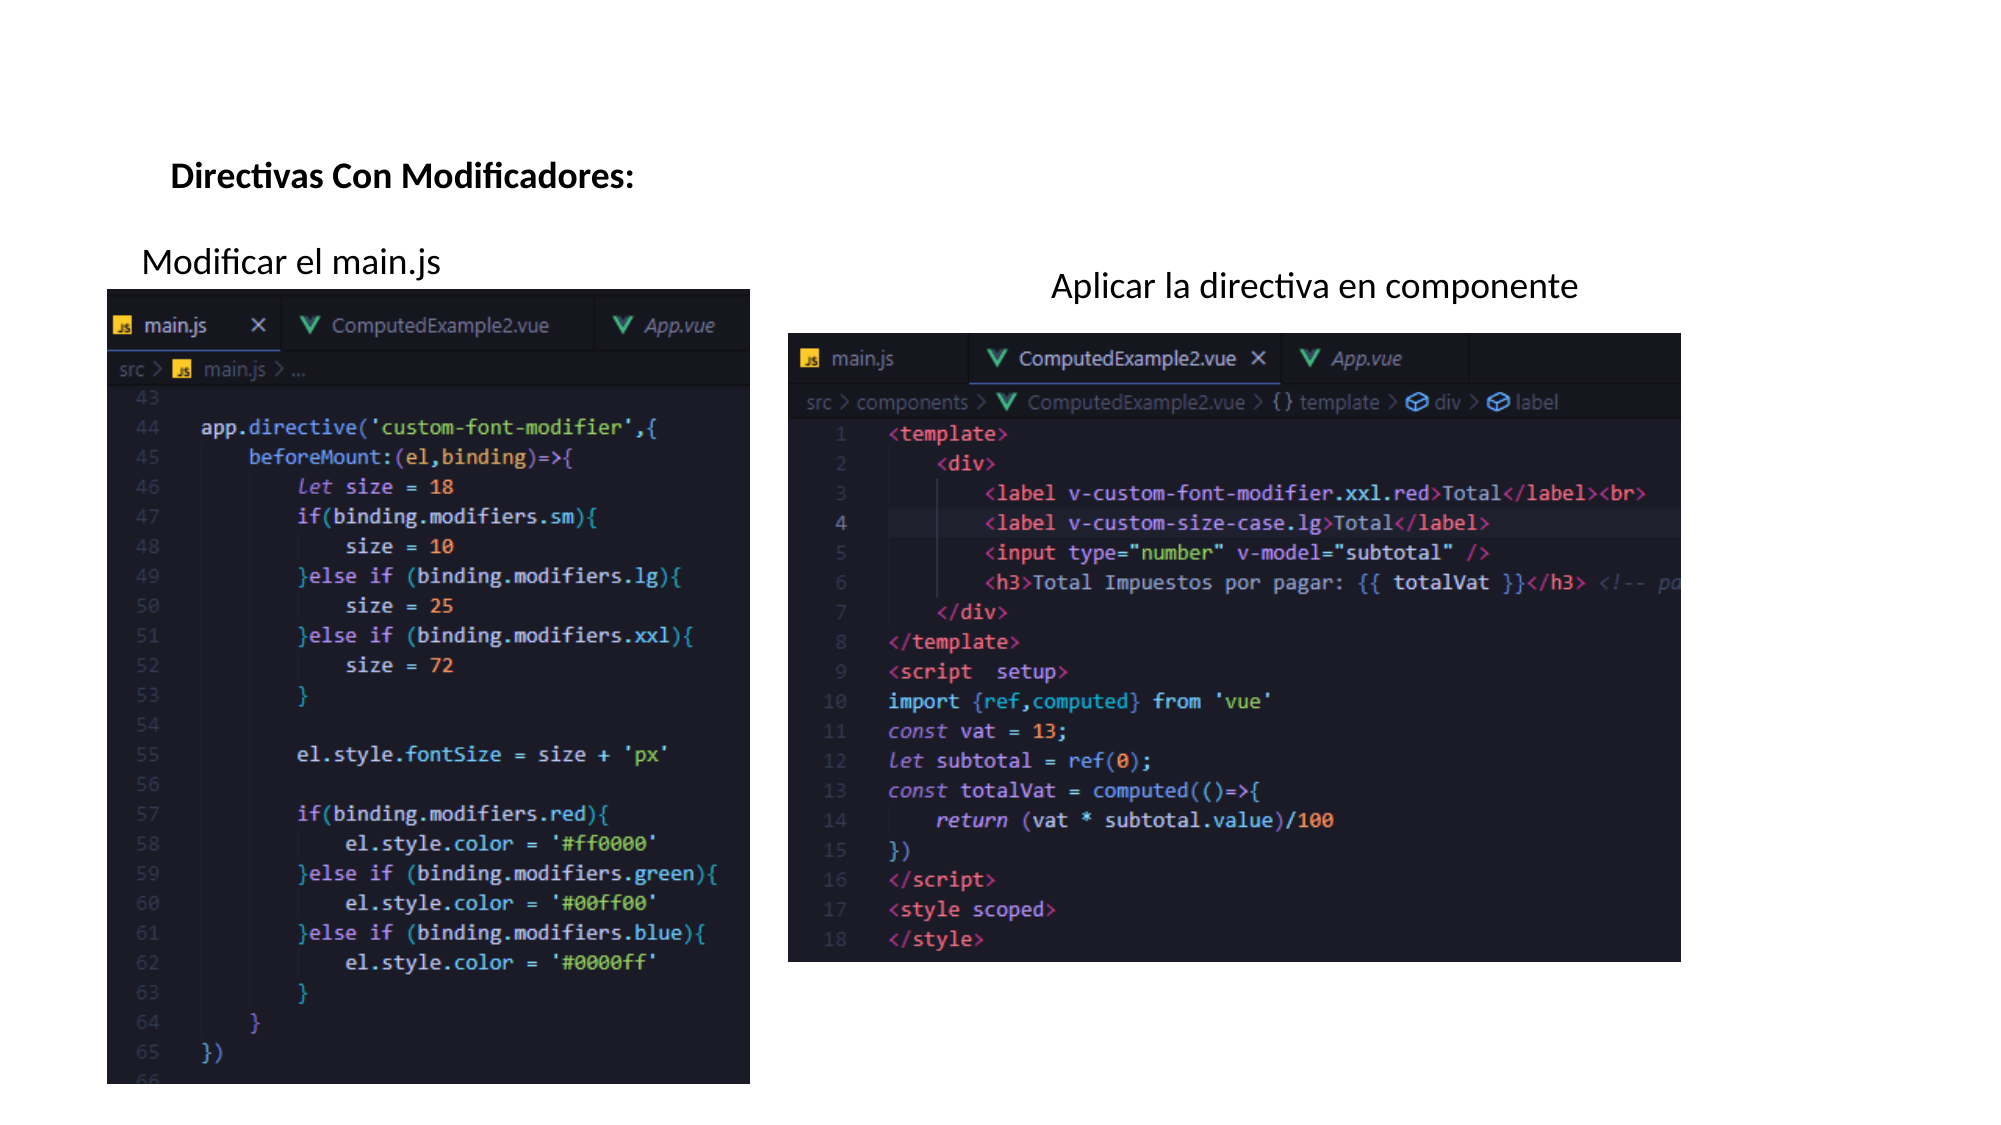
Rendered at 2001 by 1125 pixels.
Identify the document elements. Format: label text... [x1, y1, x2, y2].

picture [107, 289, 750, 1084]
text_box Modificar el main.js [126, 229, 457, 289]
text_box Aplicar la directiva en componente [1036, 254, 1595, 314]
picture [788, 333, 1681, 962]
text_box Directivas Con Modificadores: [155, 140, 1769, 203]
